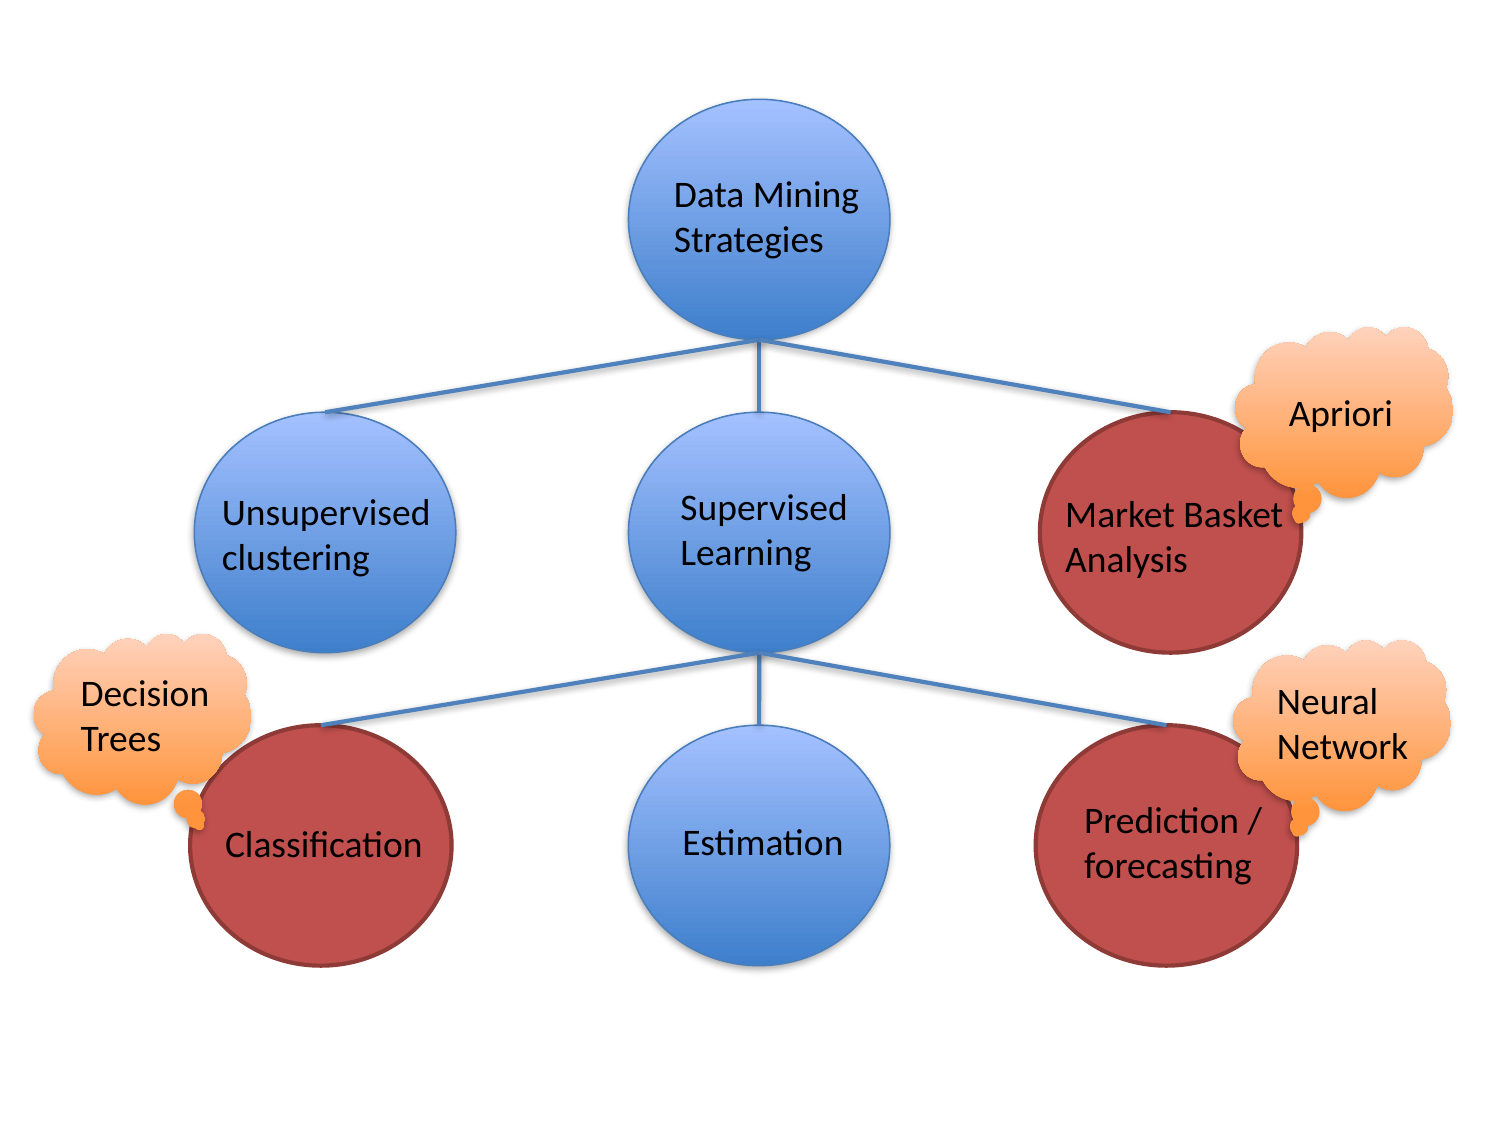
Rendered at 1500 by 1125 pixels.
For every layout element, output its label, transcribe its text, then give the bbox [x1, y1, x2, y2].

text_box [505, 158, 579, 471]
text_box Apriori [1273, 381, 1468, 442]
text_box Supervised Learning [665, 475, 923, 581]
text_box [503, 469, 577, 909]
text_box [1052, 588, 1289, 655]
text_box [1233, 640, 1439, 837]
text_box [1235, 327, 1449, 524]
text_box Unsupervised clustering [207, 480, 469, 585]
text_box [173, 789, 206, 831]
text_box [33, 634, 237, 805]
text_box [193, 411, 444, 654]
text_box Estimation [667, 810, 921, 871]
text_box [188, 828, 451, 968]
text_box [201, 723, 449, 819]
text_box Classification [210, 812, 471, 873]
text_box [1037, 410, 1265, 584]
text_box [1033, 723, 1289, 968]
text_box [627, 98, 880, 340]
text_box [928, 169, 1002, 486]
text_box [627, 411, 880, 652]
text_box Decision Trees [65, 661, 260, 767]
text_box [627, 724, 888, 967]
text_box Neural Network [1262, 670, 1457, 775]
text_box Market Basket Analysis [1050, 482, 1311, 588]
text_box Prediction / forecasting [1069, 788, 1359, 894]
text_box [926, 485, 1000, 893]
text_box Data Mining Strategies [659, 163, 920, 268]
